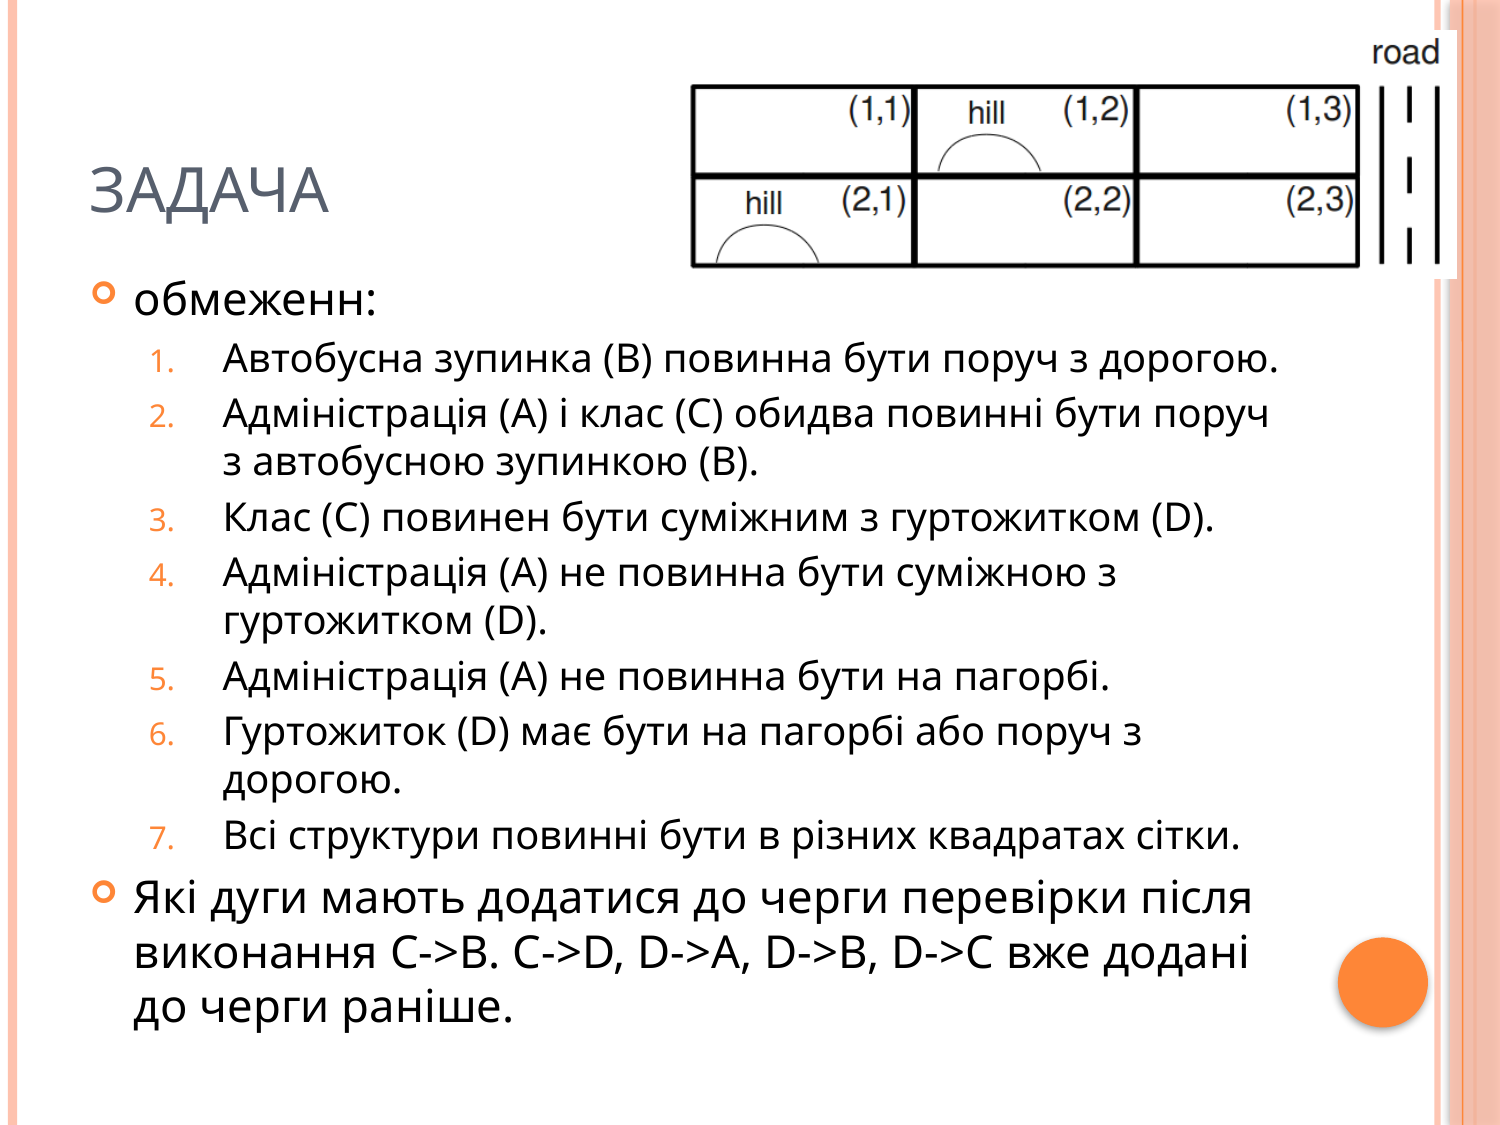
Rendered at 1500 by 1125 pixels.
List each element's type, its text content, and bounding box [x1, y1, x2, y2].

list обмеженн: Автобусна зупинка (B) повинна бути поруч з дорогою. Адміністрація (А) і клас (C) обидва повинні бути поруч з автобусною зупинкою (B). Клас (C) повинен бути суміжним з гуртожитком (D). Адміністрація (А) не повинна бути суміжною з гуртожитком (D). Адміністрація (А) не повинна бути на пагорбі. Гуртожиток (D) має бути на пагорбі або поруч з дорогою. Всі структури повинні бути в різних квадратах сітки. Які дуги мають додатися до черги перевірки після виконання C->B. С->D, D->A, D->B, D->C вже додані до черги раніше. [75, 262, 1300, 1083]
title Задача [75, 45, 672, 233]
picture [678, 30, 1458, 280]
